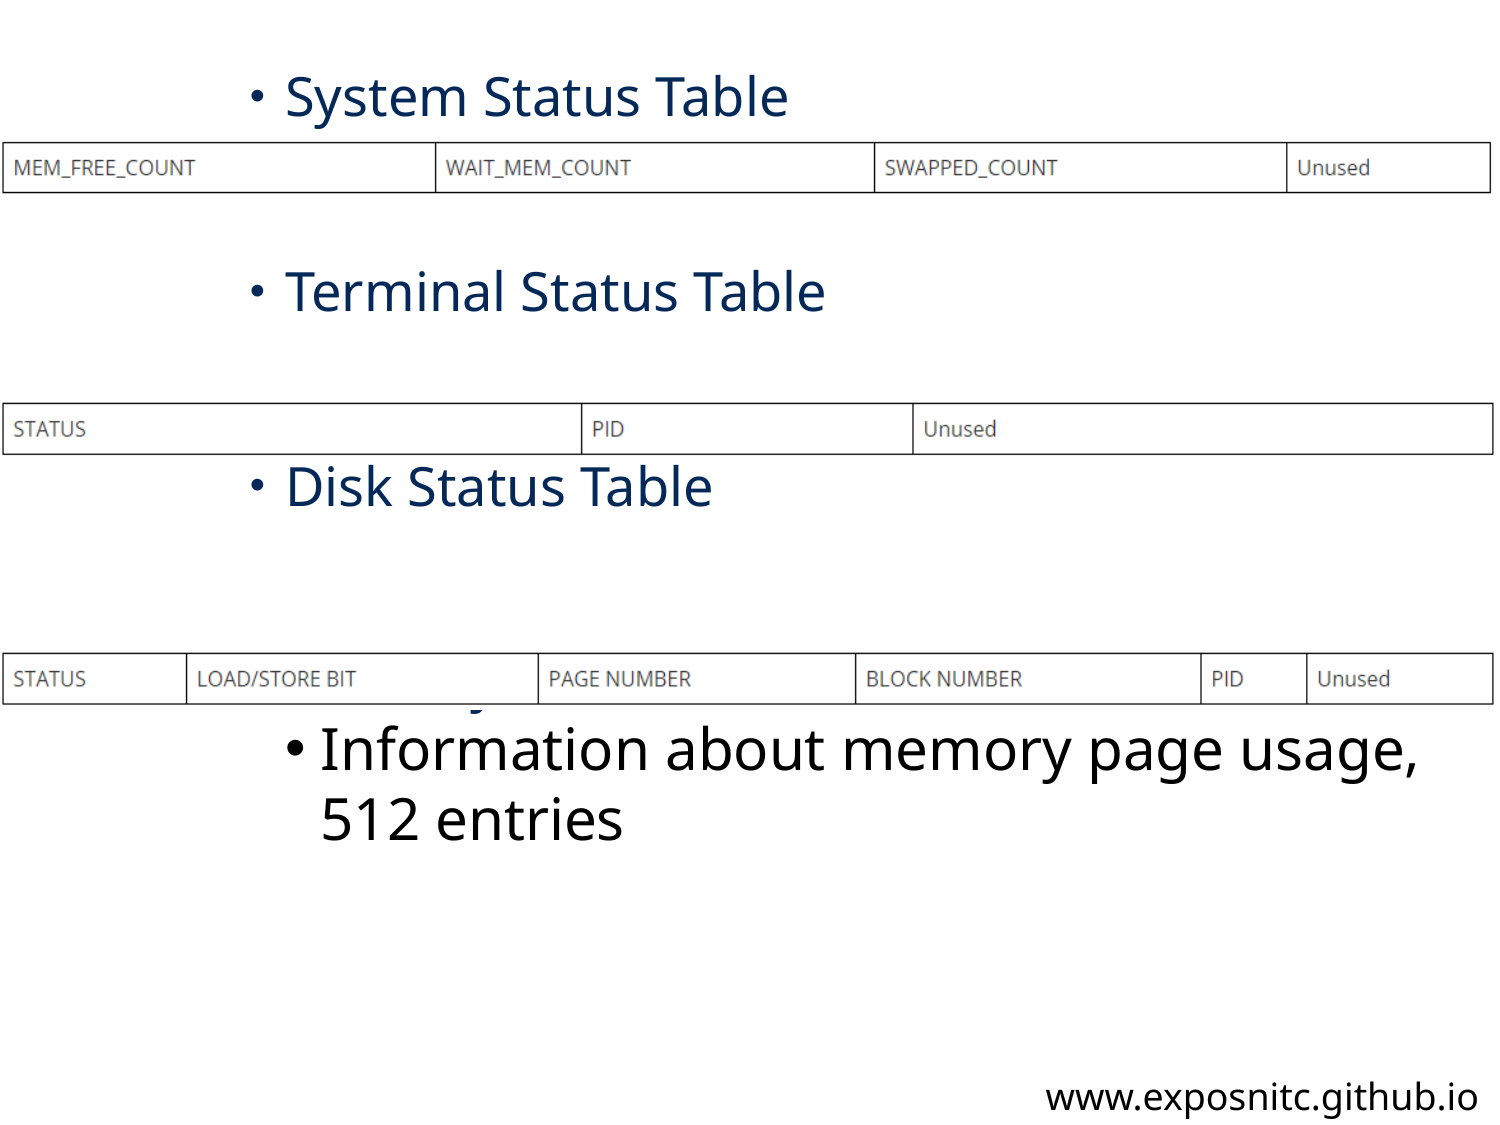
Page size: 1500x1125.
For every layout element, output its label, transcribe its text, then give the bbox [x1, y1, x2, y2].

text_box System Status Table Terminal Status Table Disk Status Table Memory Free List Information about memory page usage, 512 entries [234, 719, 1450, 1025]
text_box System Status Table Terminal Status Table Disk Status Table Memory Free List Information about memory page usage, 512 entries [234, 467, 1450, 648]
text_box www.exposnitc.github.io [1024, 1065, 1500, 1125]
text_box System Status Table Terminal Status Table Disk Status Table Memory Free List Information about memory page usage, 512 entries [234, 62, 1450, 135]
text_box System Status Table Terminal Status Table Disk Status Table Memory Free List Information about memory page usage, 512 entries [234, 210, 1450, 398]
picture [0, 137, 1500, 202]
picture [0, 649, 1500, 711]
picture [0, 399, 1500, 459]
